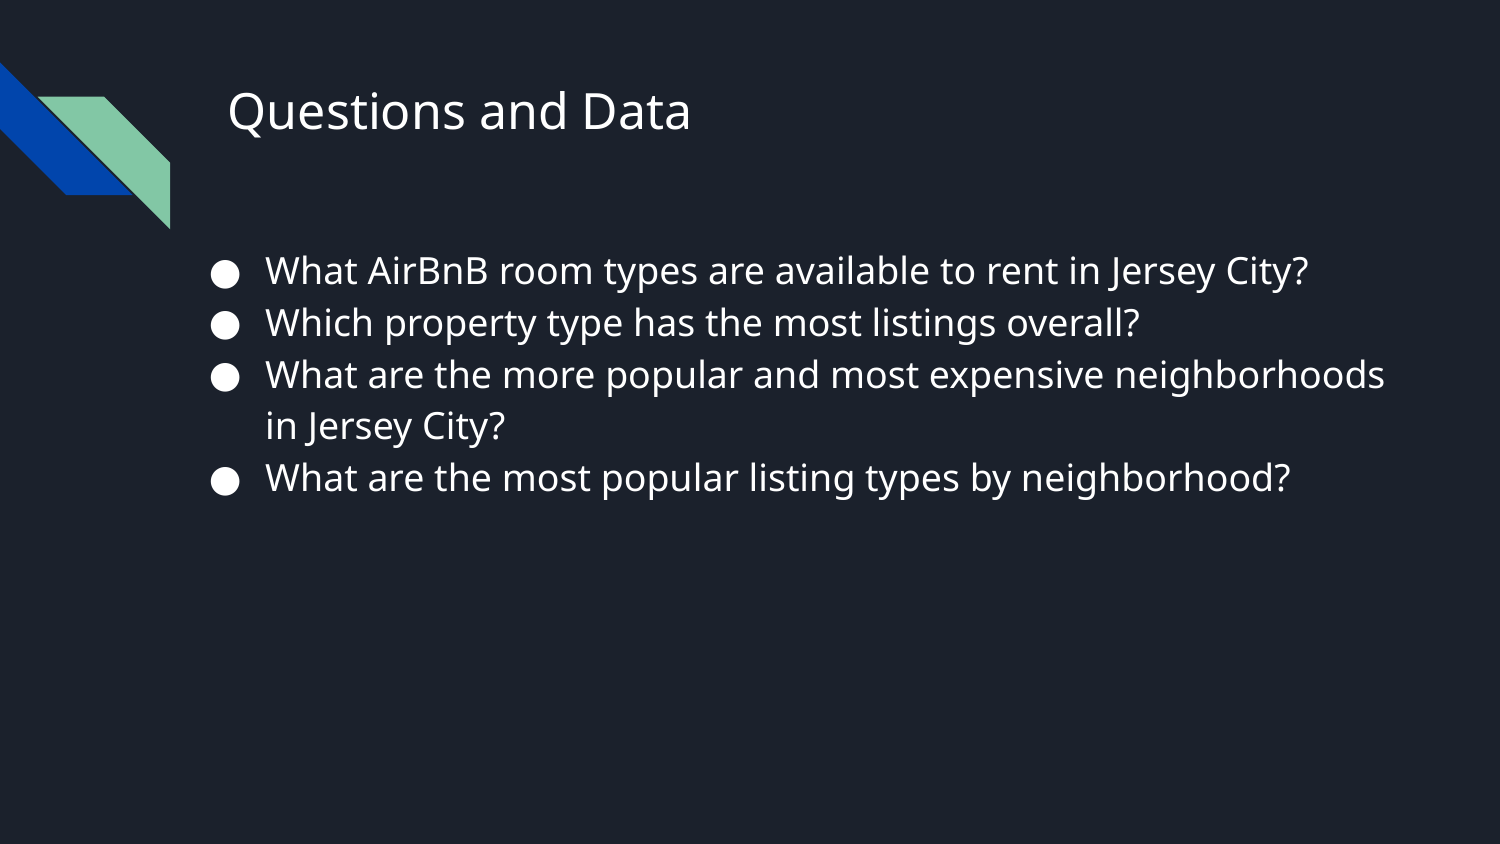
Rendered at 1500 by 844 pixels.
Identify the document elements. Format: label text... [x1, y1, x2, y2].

title Questions and Data [212, 64, 1368, 215]
list What AirBnB room types are available to rent in Jersey City? Which property type has the most listings overall? What are the more popular and most expensive neighborhoods in Jersey City? What are the most popular listing types by neighborhood? [175, 225, 1405, 531]
